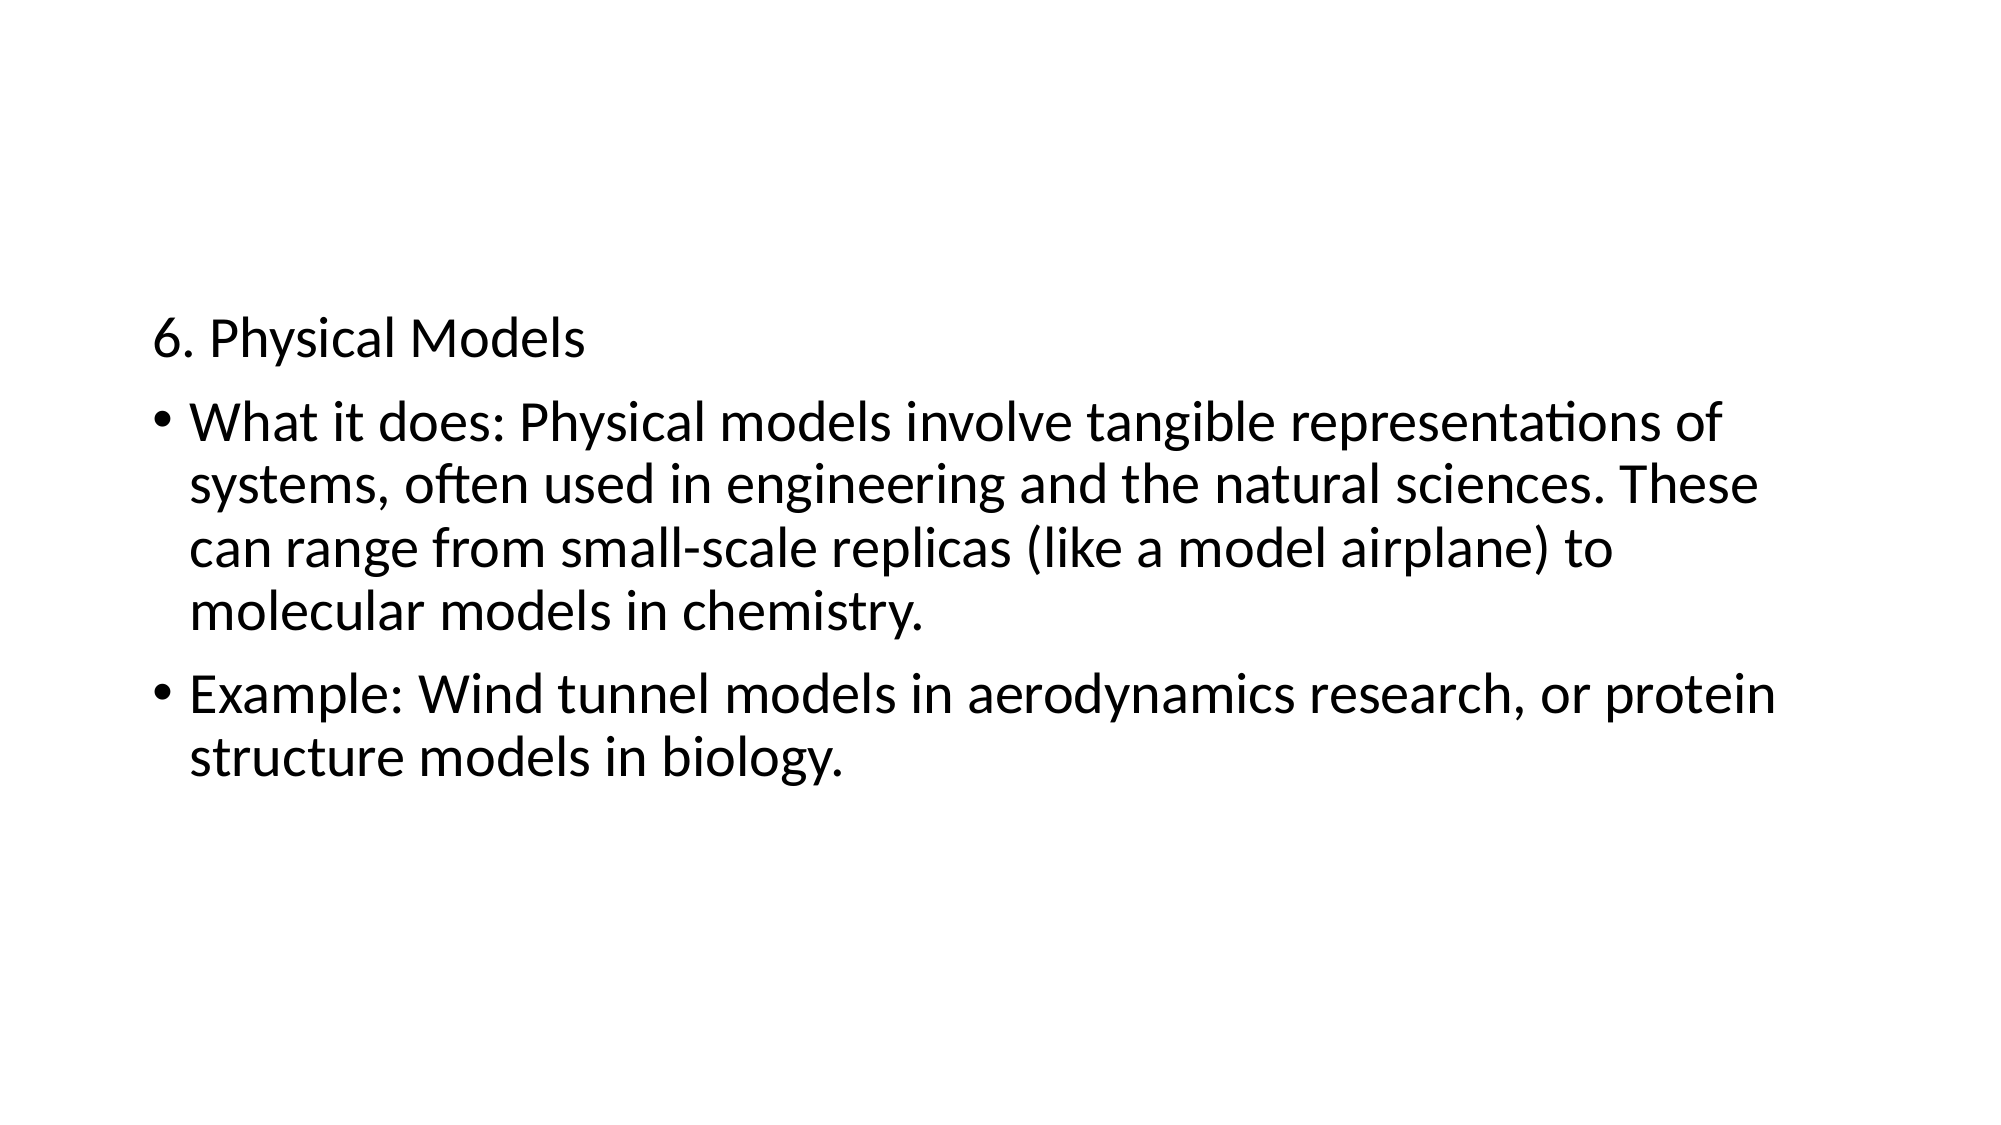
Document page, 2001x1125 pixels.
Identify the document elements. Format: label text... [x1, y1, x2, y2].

list 6. Physical Models What it does: Physical models involve tangible representations of systems, often used in engineering and the natural sciences. These can range from small-scale replicas (like a model airplane) to molecular models in chemistry. Example: Wind tunnel models in aerodynamics research, or protein structure models in biology. [137, 299, 1863, 1014]
